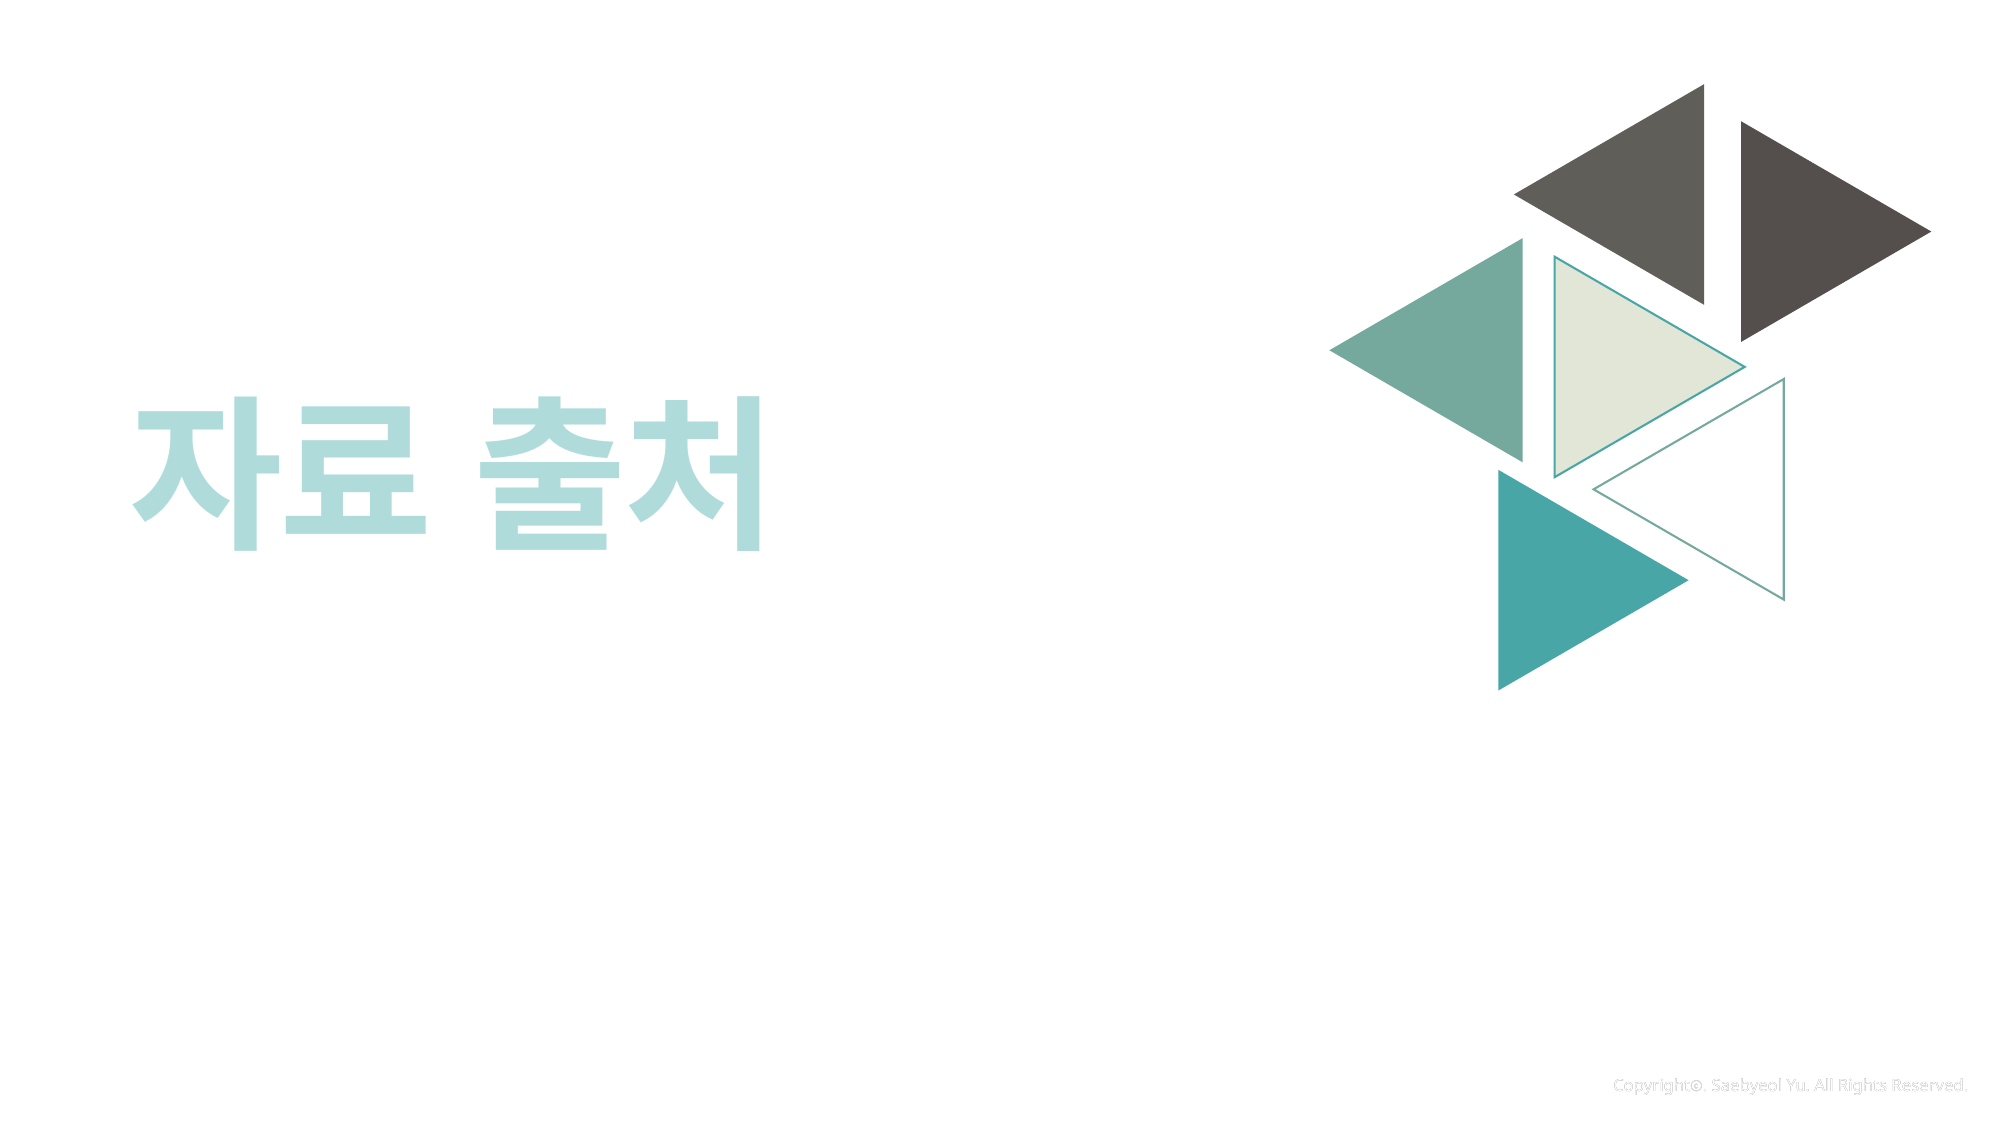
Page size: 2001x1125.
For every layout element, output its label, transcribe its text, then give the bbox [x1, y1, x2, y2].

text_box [1331, 84, 1932, 691]
text_box Copyrightⓒ. Saebyeol Yu. All Rights Reserved. [1598, 1067, 1984, 1102]
text_box 자료 출처 [114, 362, 793, 578]
